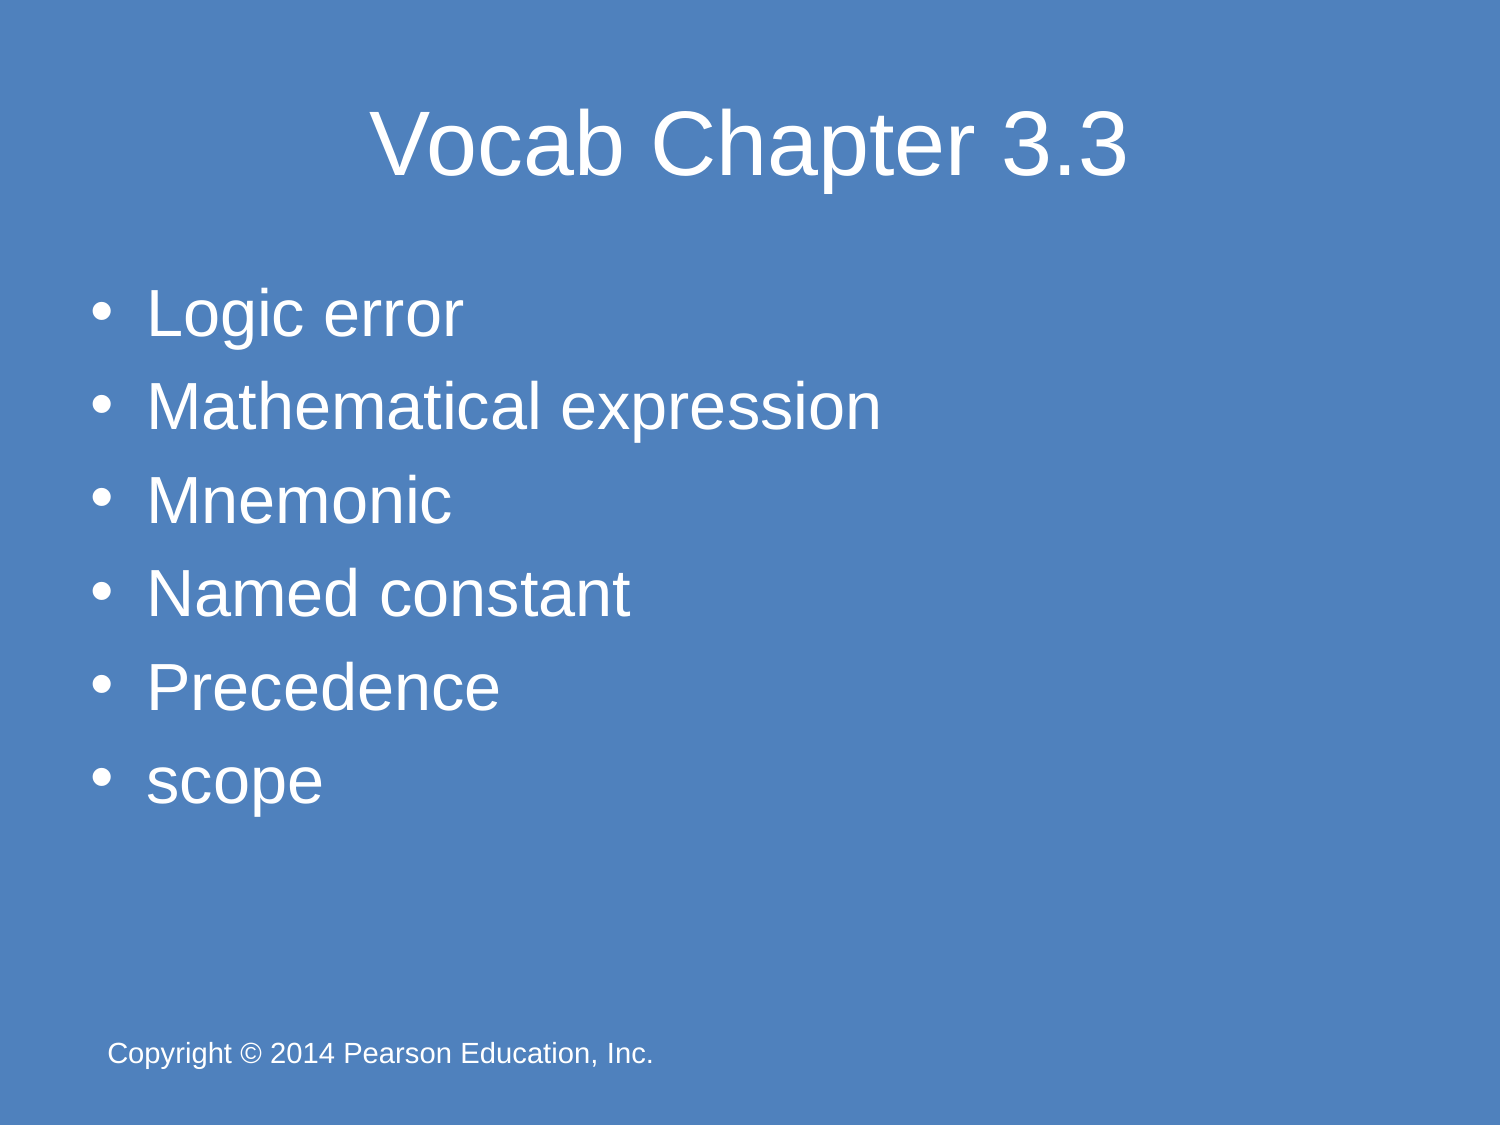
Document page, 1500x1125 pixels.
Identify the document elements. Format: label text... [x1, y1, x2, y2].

title Vocab Chapter 3.3 [75, 45, 1425, 233]
list Logic error Mathematical expression Mnemonic Named constant Precedence scope [75, 262, 1425, 1005]
